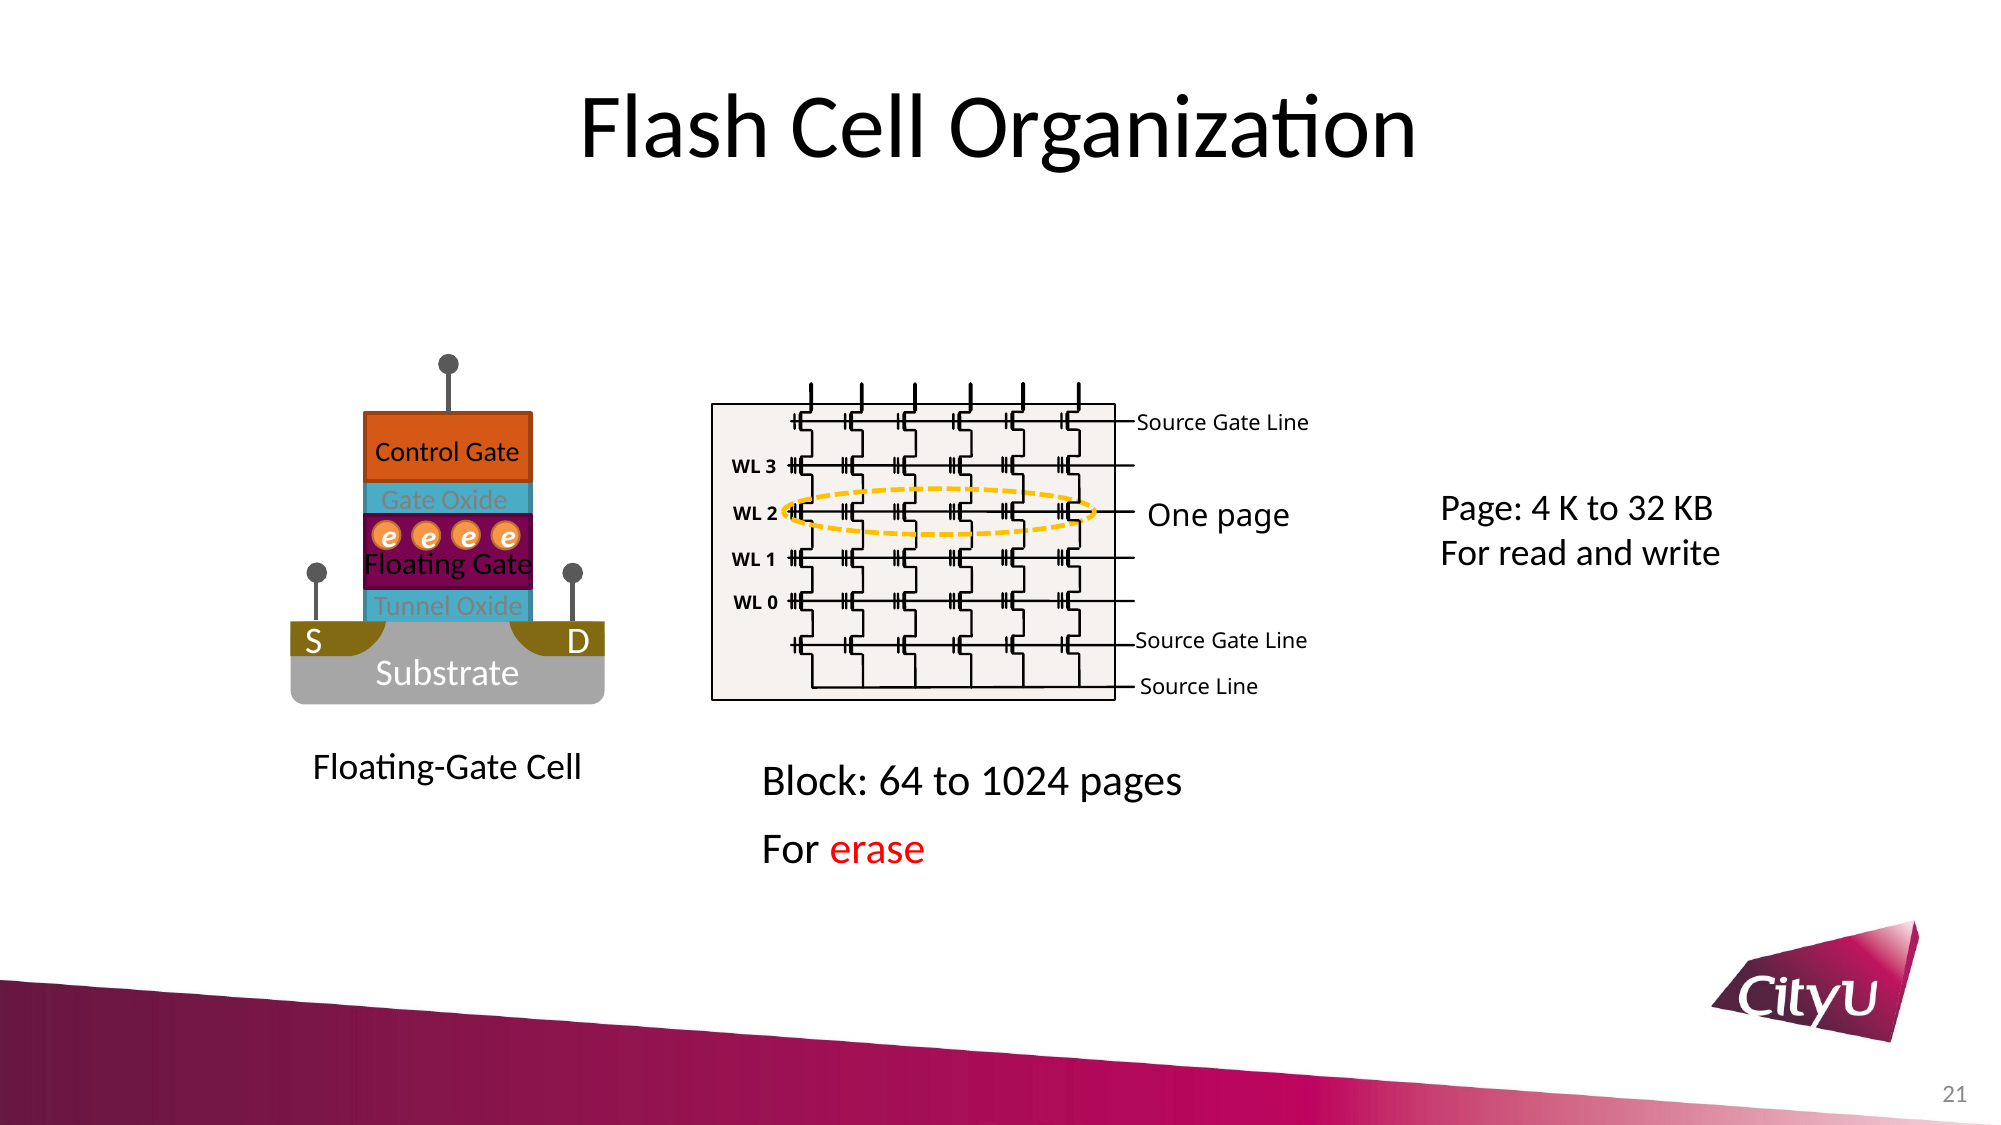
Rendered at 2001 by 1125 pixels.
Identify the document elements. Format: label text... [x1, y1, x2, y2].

text_box Block: 64 to 1024 pages For erase [747, 750, 1356, 848]
text_box Floating-Gate Cell [297, 734, 598, 795]
title Flash Cell Organization [99, 45, 1900, 197]
text_box Page: 4 K to 32 KB For read and write [1425, 475, 1910, 581]
picture [0, 0, 2001, 1125]
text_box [564, 344, 1413, 701]
slide_number 21 [1767, 1070, 1983, 1115]
text_box [438, 353, 459, 375]
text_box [290, 413, 561, 705]
